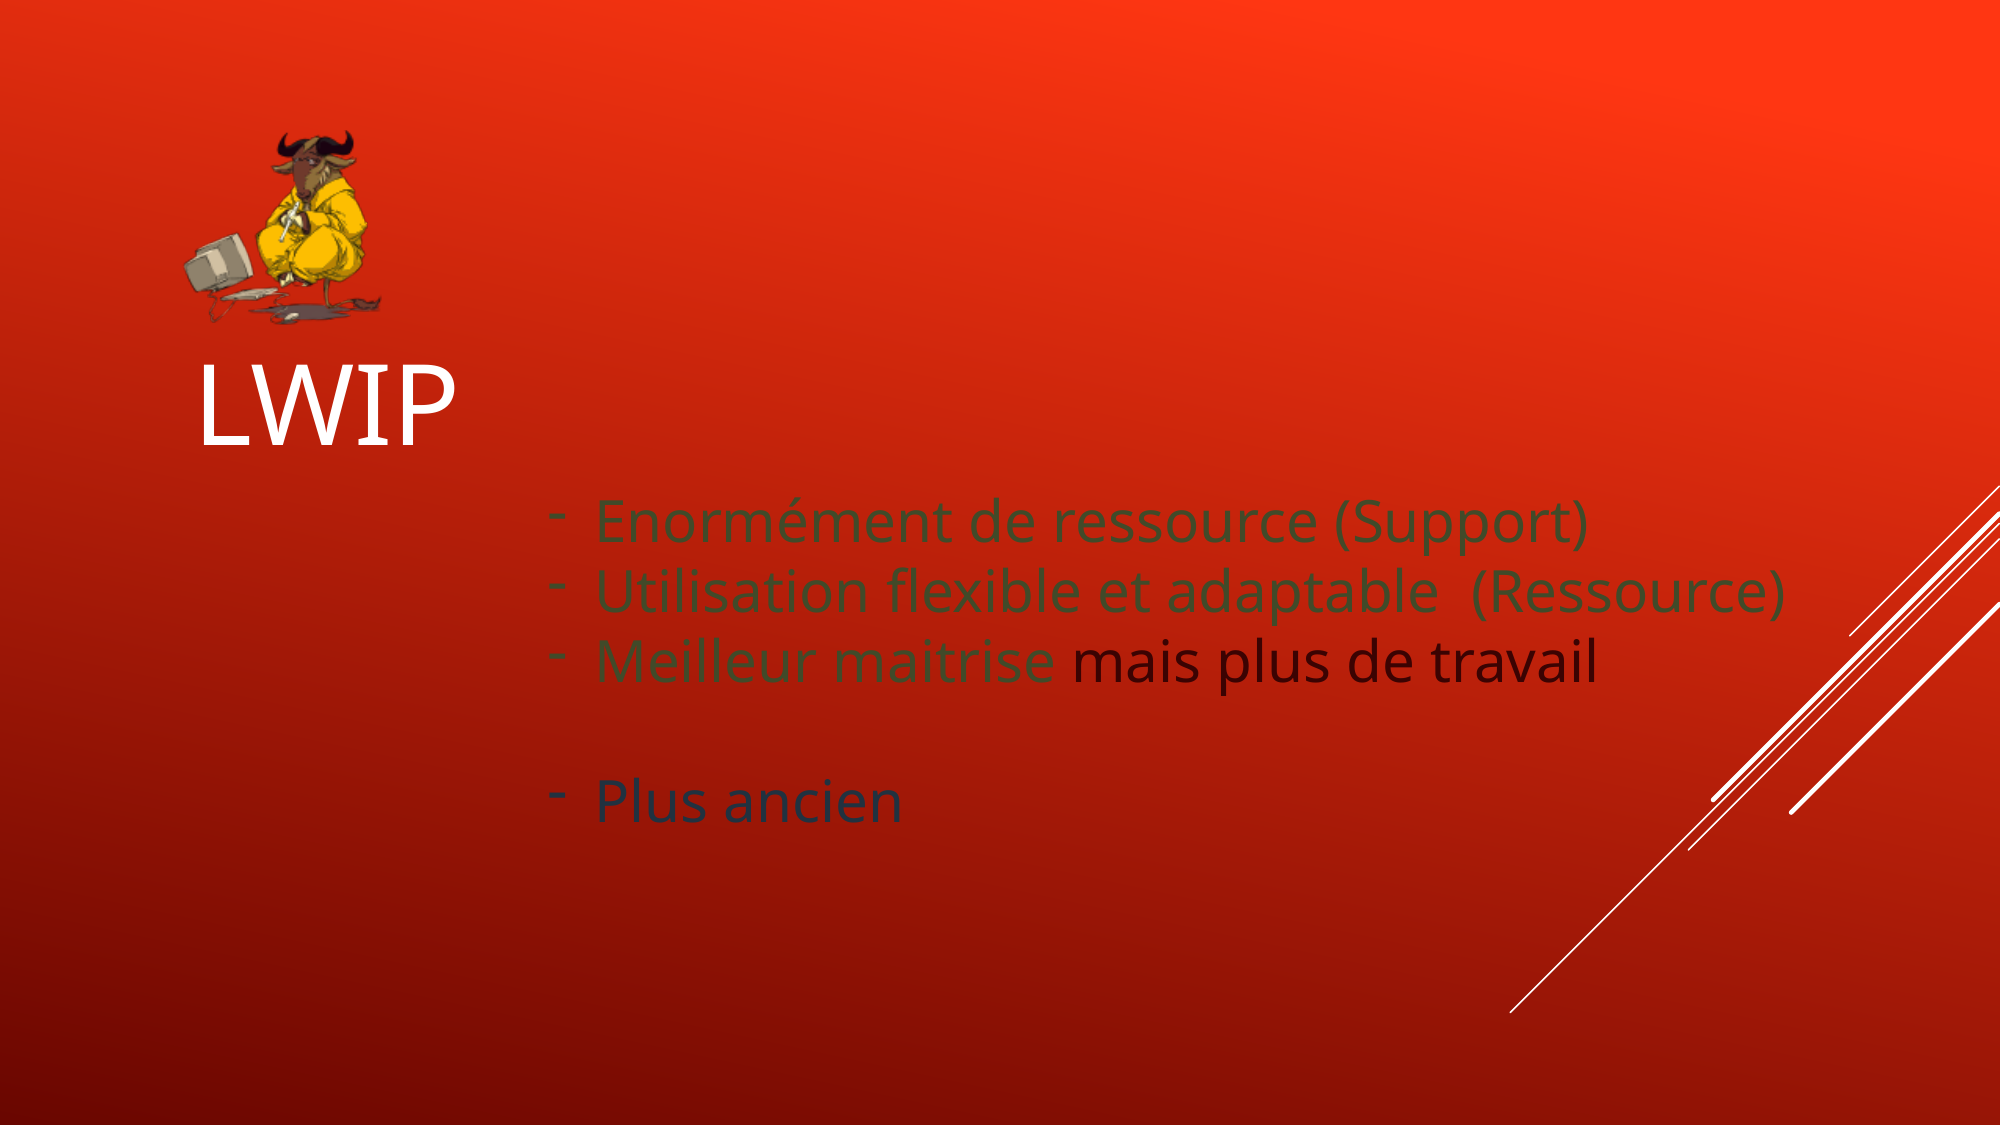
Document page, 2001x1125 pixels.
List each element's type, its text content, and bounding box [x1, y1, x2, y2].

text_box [163, 129, 491, 478]
text_box Enormément de ressource (Support) Utilisation flexible et adaptable (Ressource) Meilleur maitrise mais plus de travail Plus ancien [532, 476, 1956, 982]
